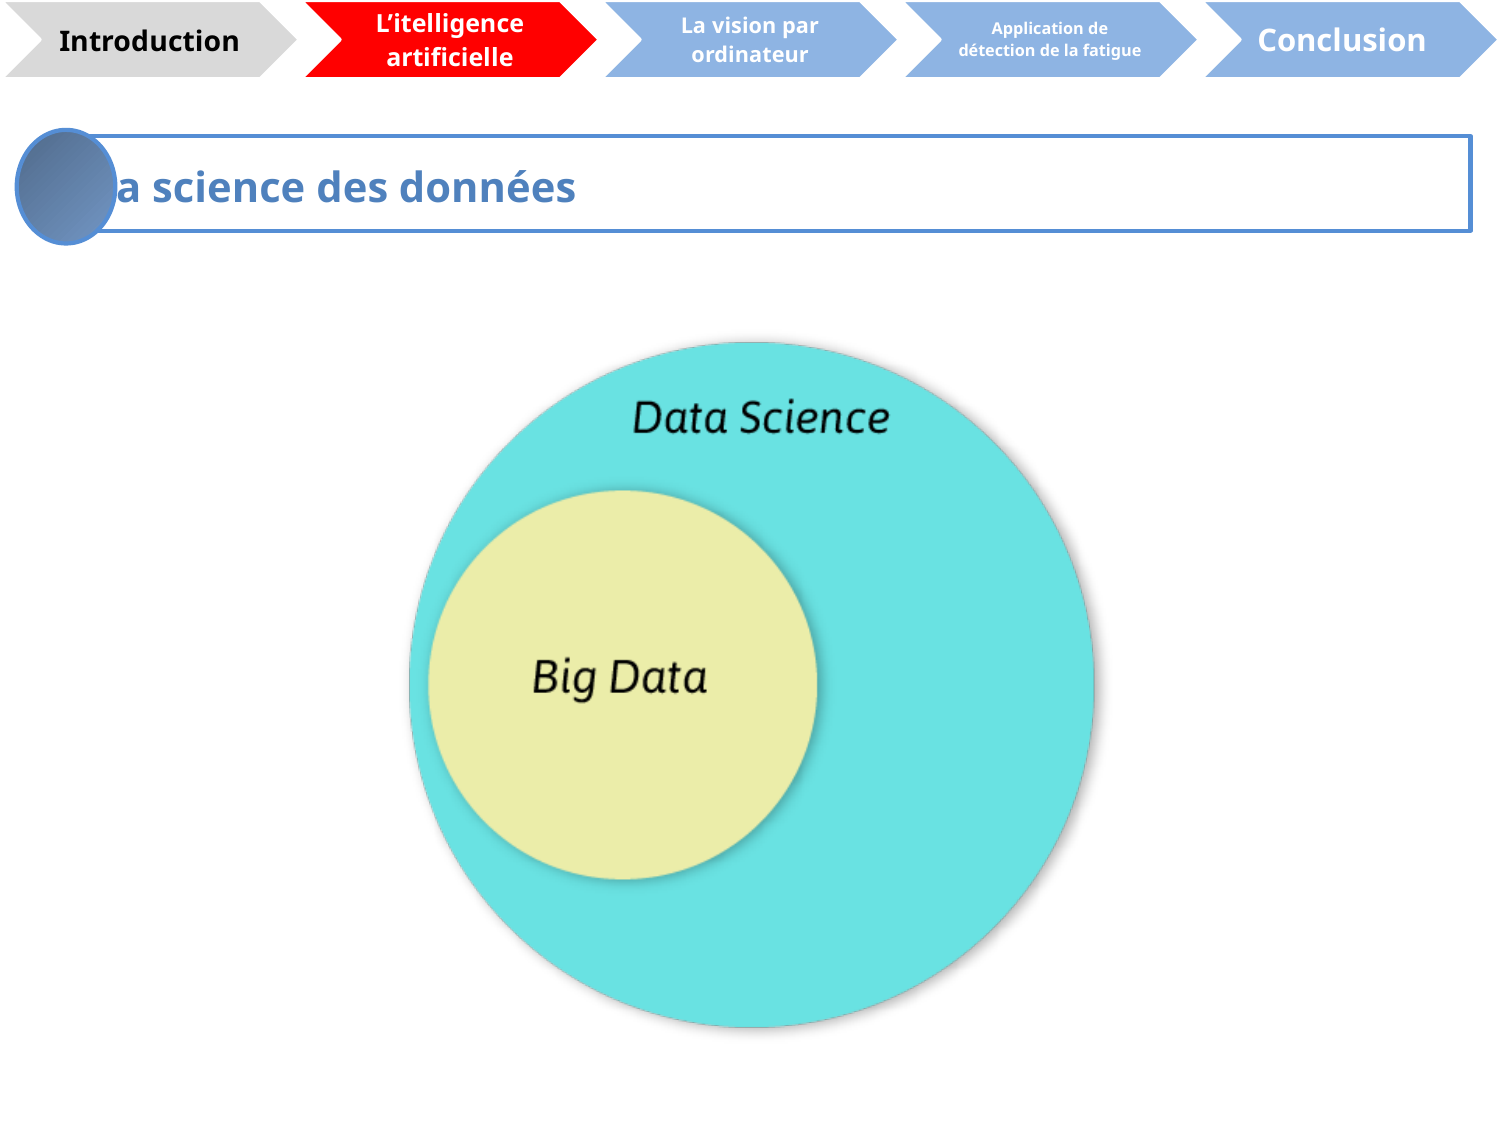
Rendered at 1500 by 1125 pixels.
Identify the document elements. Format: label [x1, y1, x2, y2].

picture [363, 304, 1141, 1083]
text_box [0, 0, 1500, 80]
text_box [0, 129, 1471, 271]
